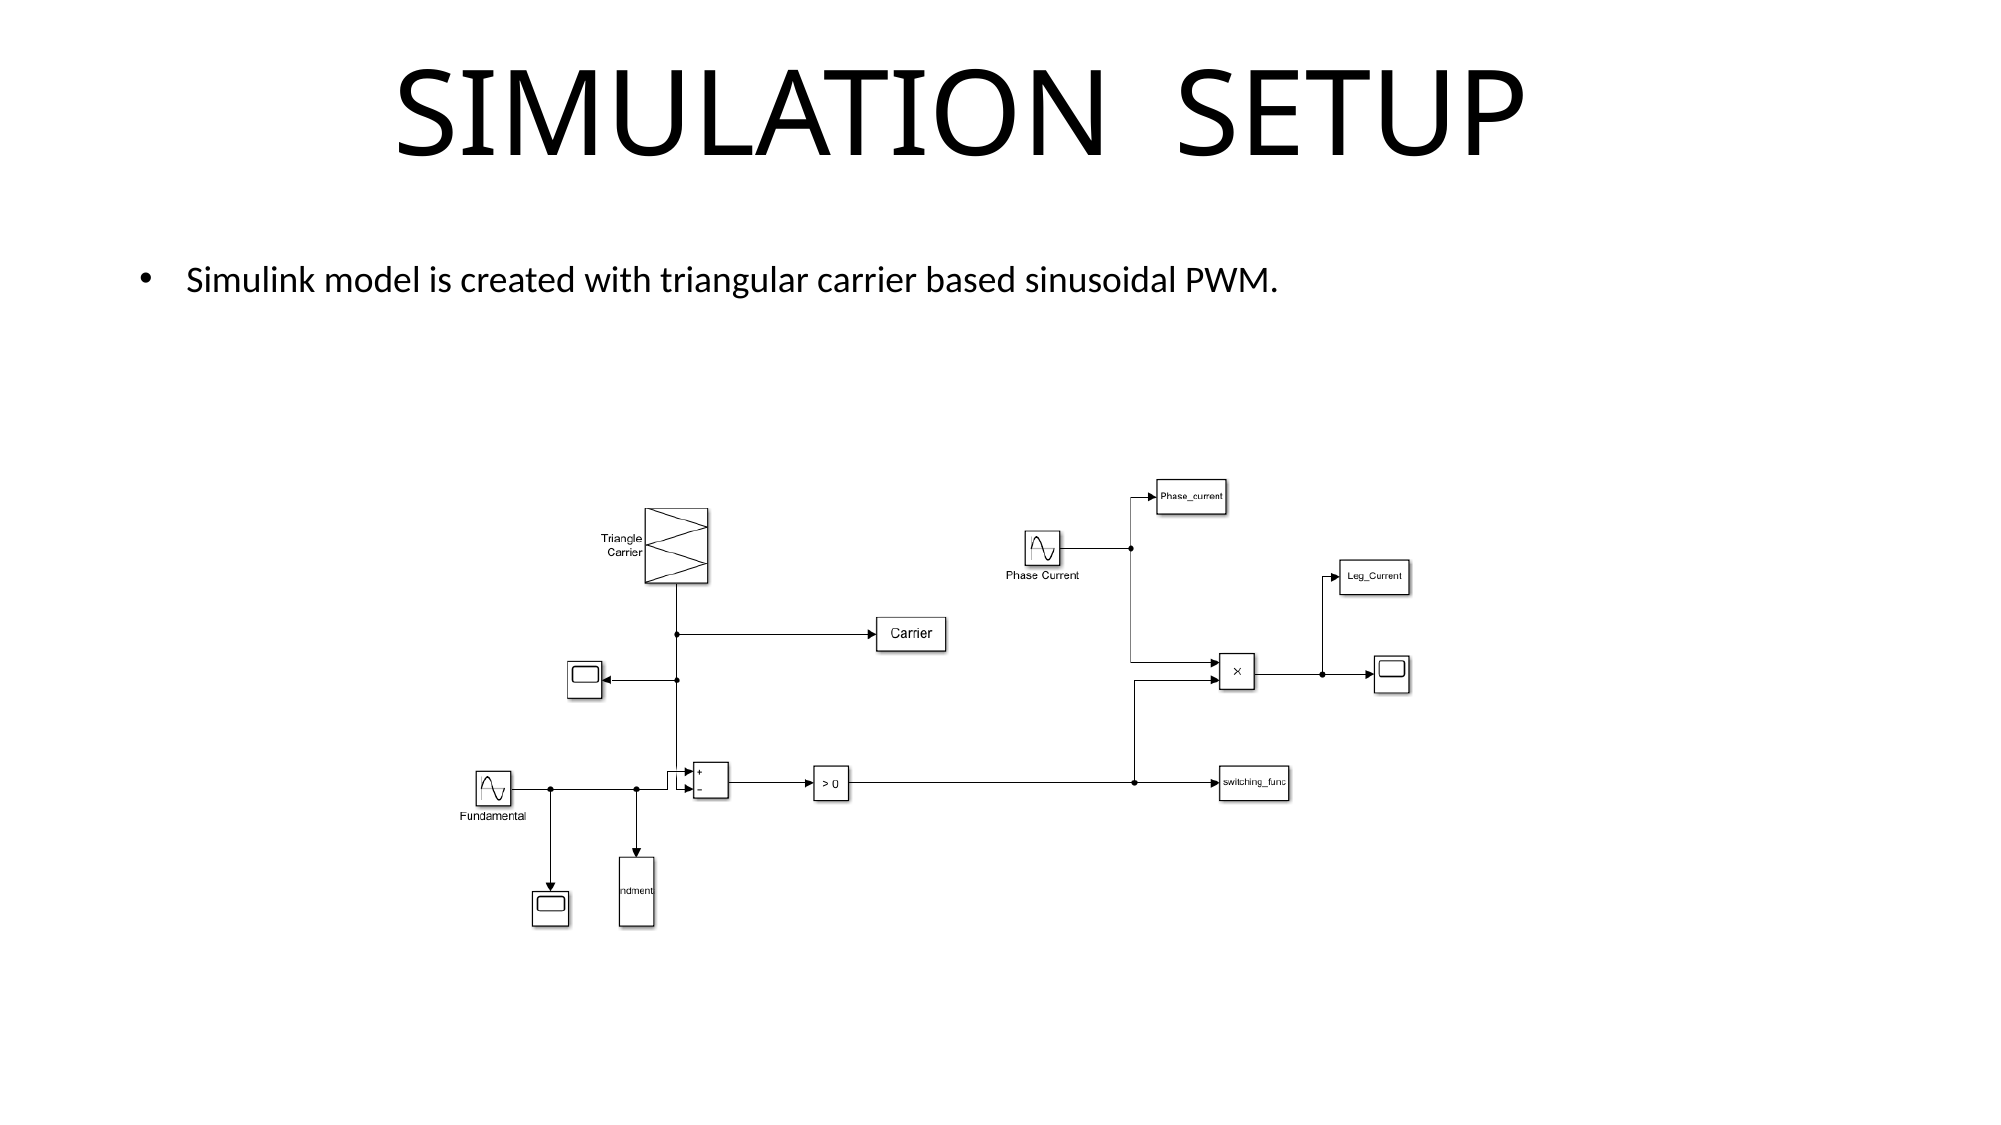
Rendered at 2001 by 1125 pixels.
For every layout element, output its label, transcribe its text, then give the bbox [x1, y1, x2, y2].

text_box Simulink model is created with triangular carrier based sinusoidal PWM. [124, 247, 1704, 307]
title SIMULATION SETUP [211, 44, 1712, 190]
picture [329, 433, 1640, 1013]
